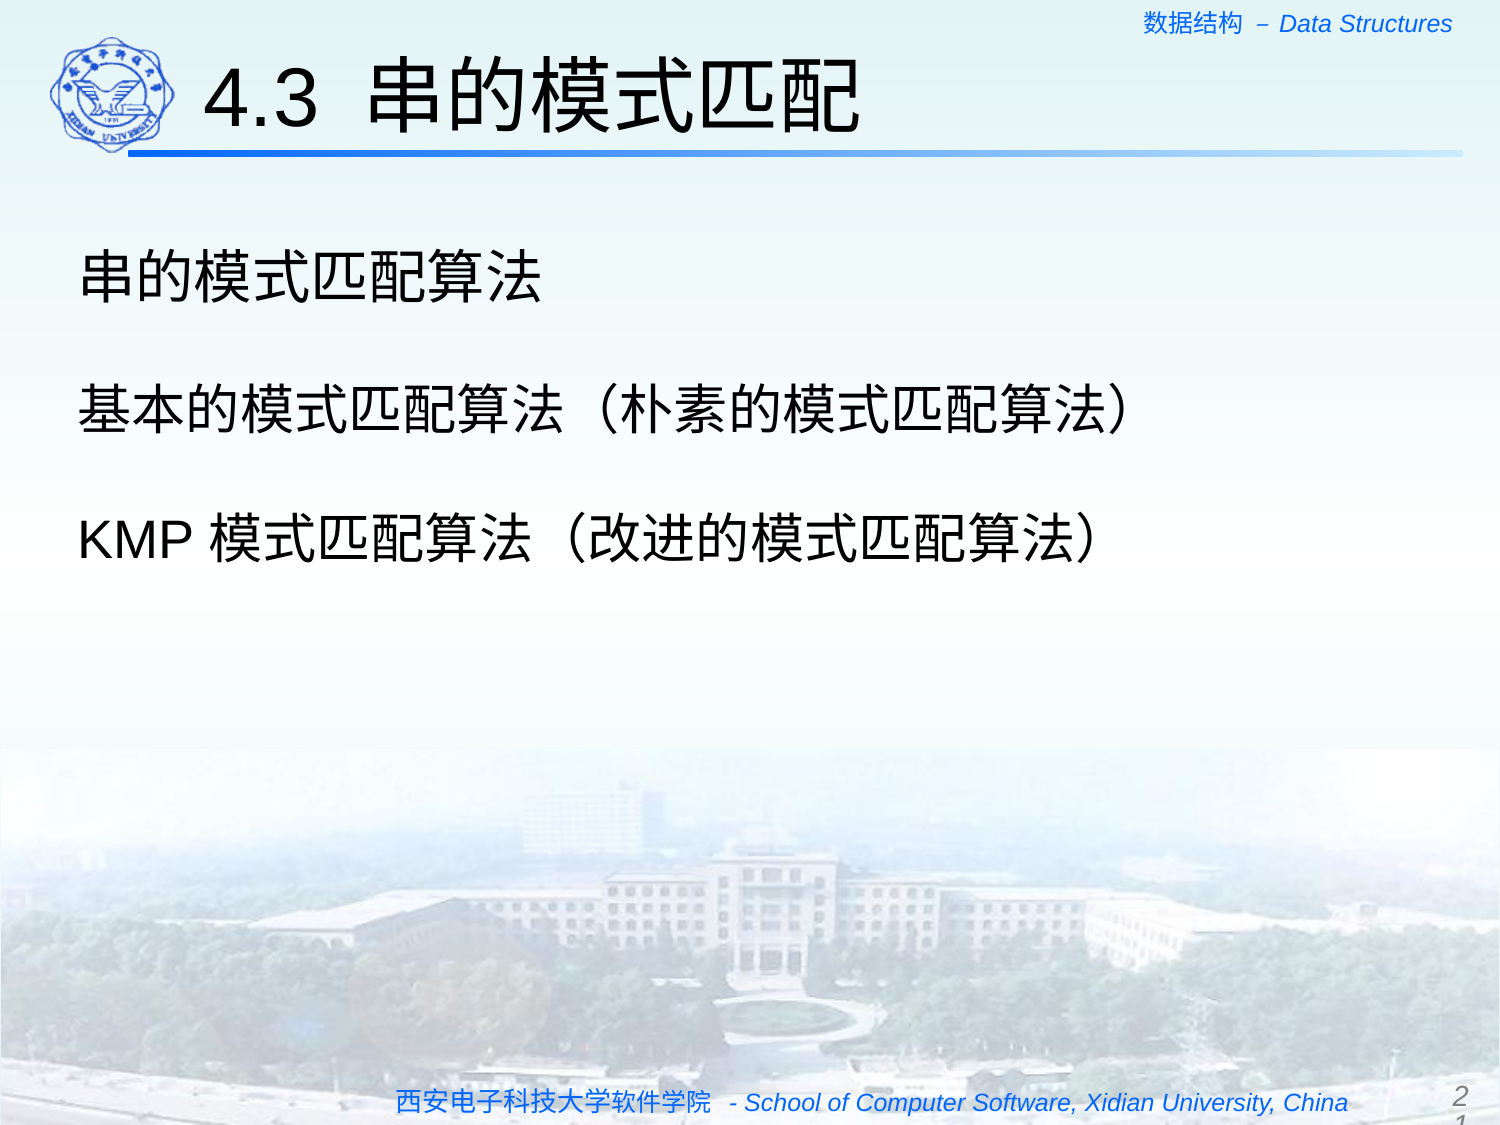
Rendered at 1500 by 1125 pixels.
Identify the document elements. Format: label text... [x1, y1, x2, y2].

title 4.3 串的模式匹配 [188, 42, 1425, 143]
slide_number 21 [1362, 1062, 1463, 1113]
list 串的模式匹配算法 基本的模式匹配算法（朴素的模式匹配算法） KMP模式匹配算法（改进的模式匹配算法） [62, 162, 1450, 622]
picture [50, 37, 175, 153]
picture [1, 749, 1499, 1125]
